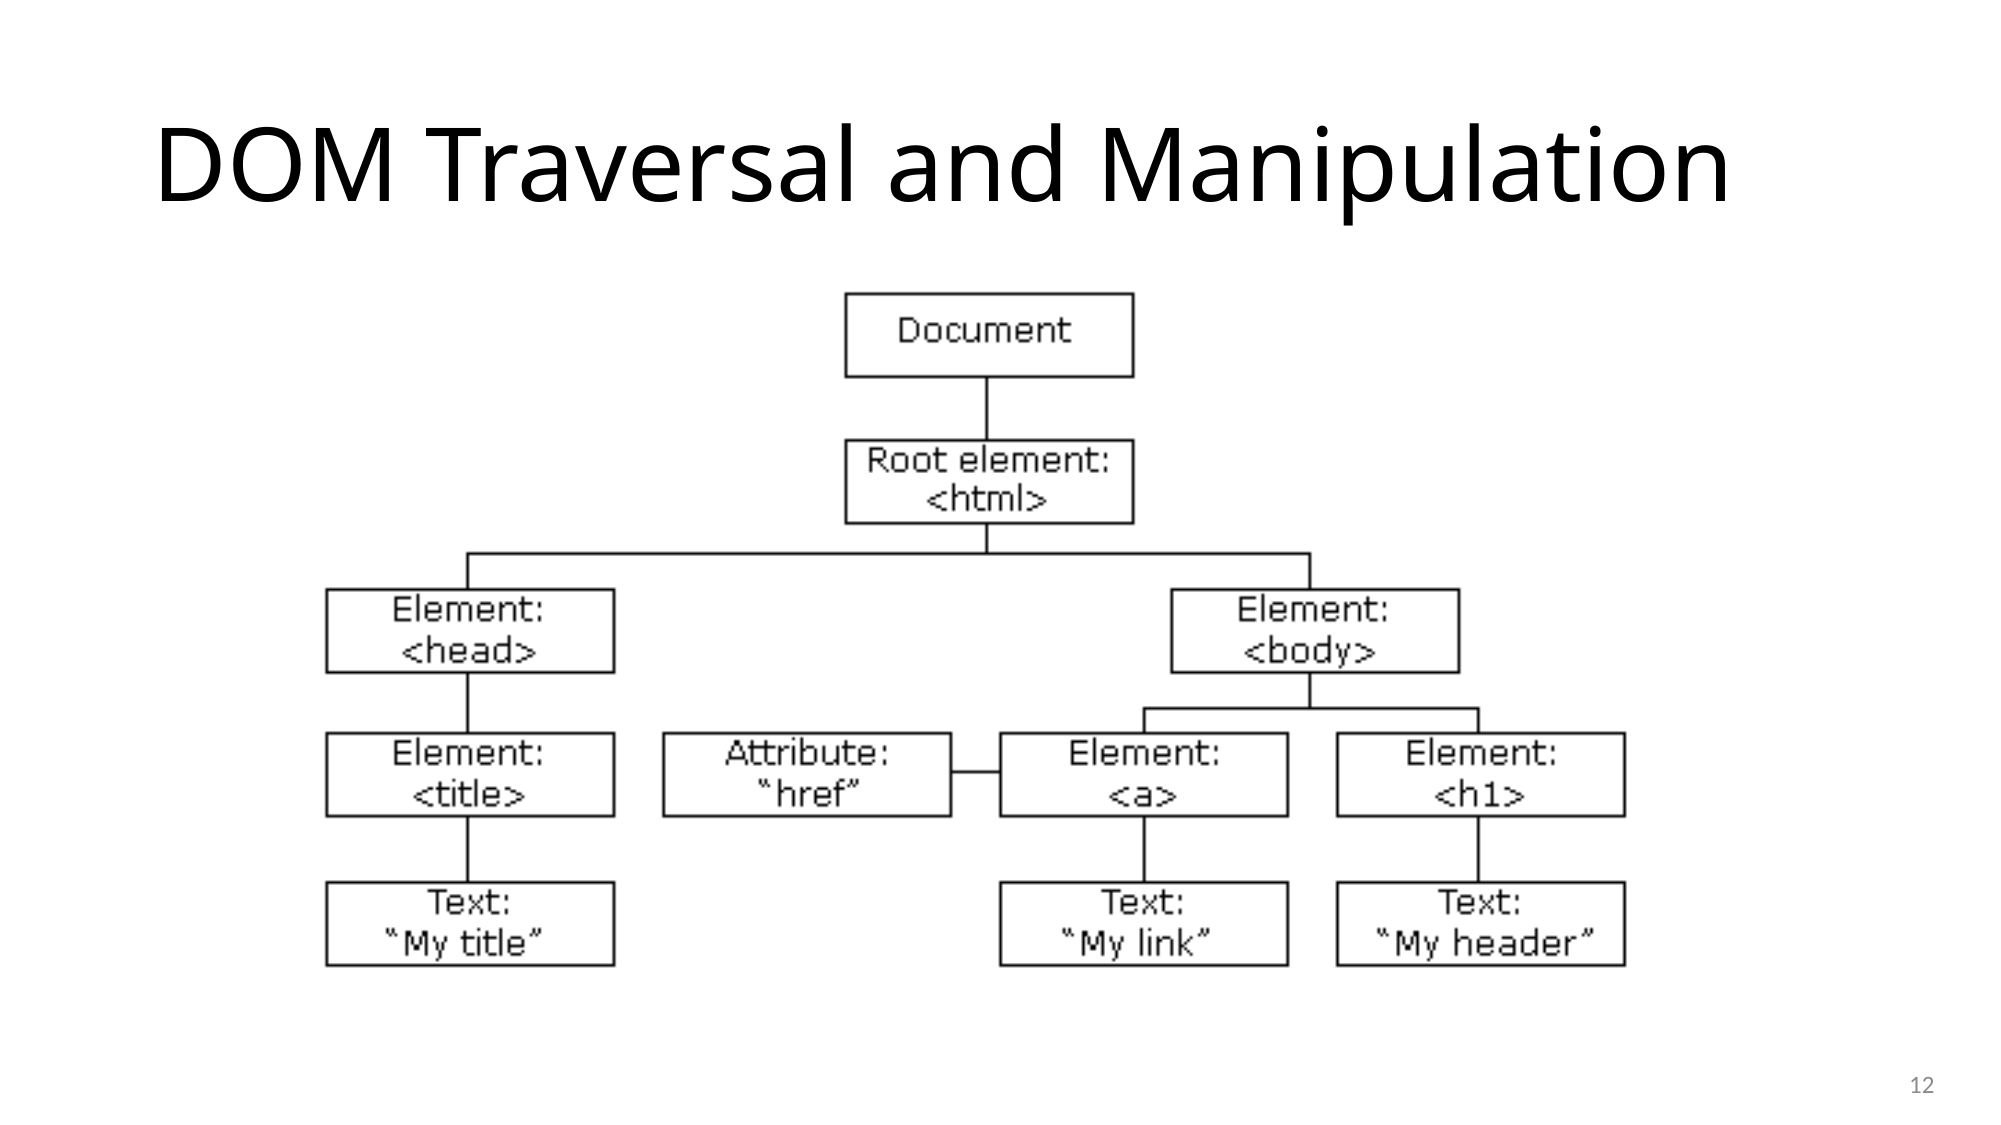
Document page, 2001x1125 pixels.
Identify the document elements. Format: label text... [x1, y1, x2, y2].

picture [307, 263, 1649, 998]
slide_number 12 [1499, 1053, 1950, 1114]
title DOM Traversal and Manipulation [137, 59, 1863, 278]
